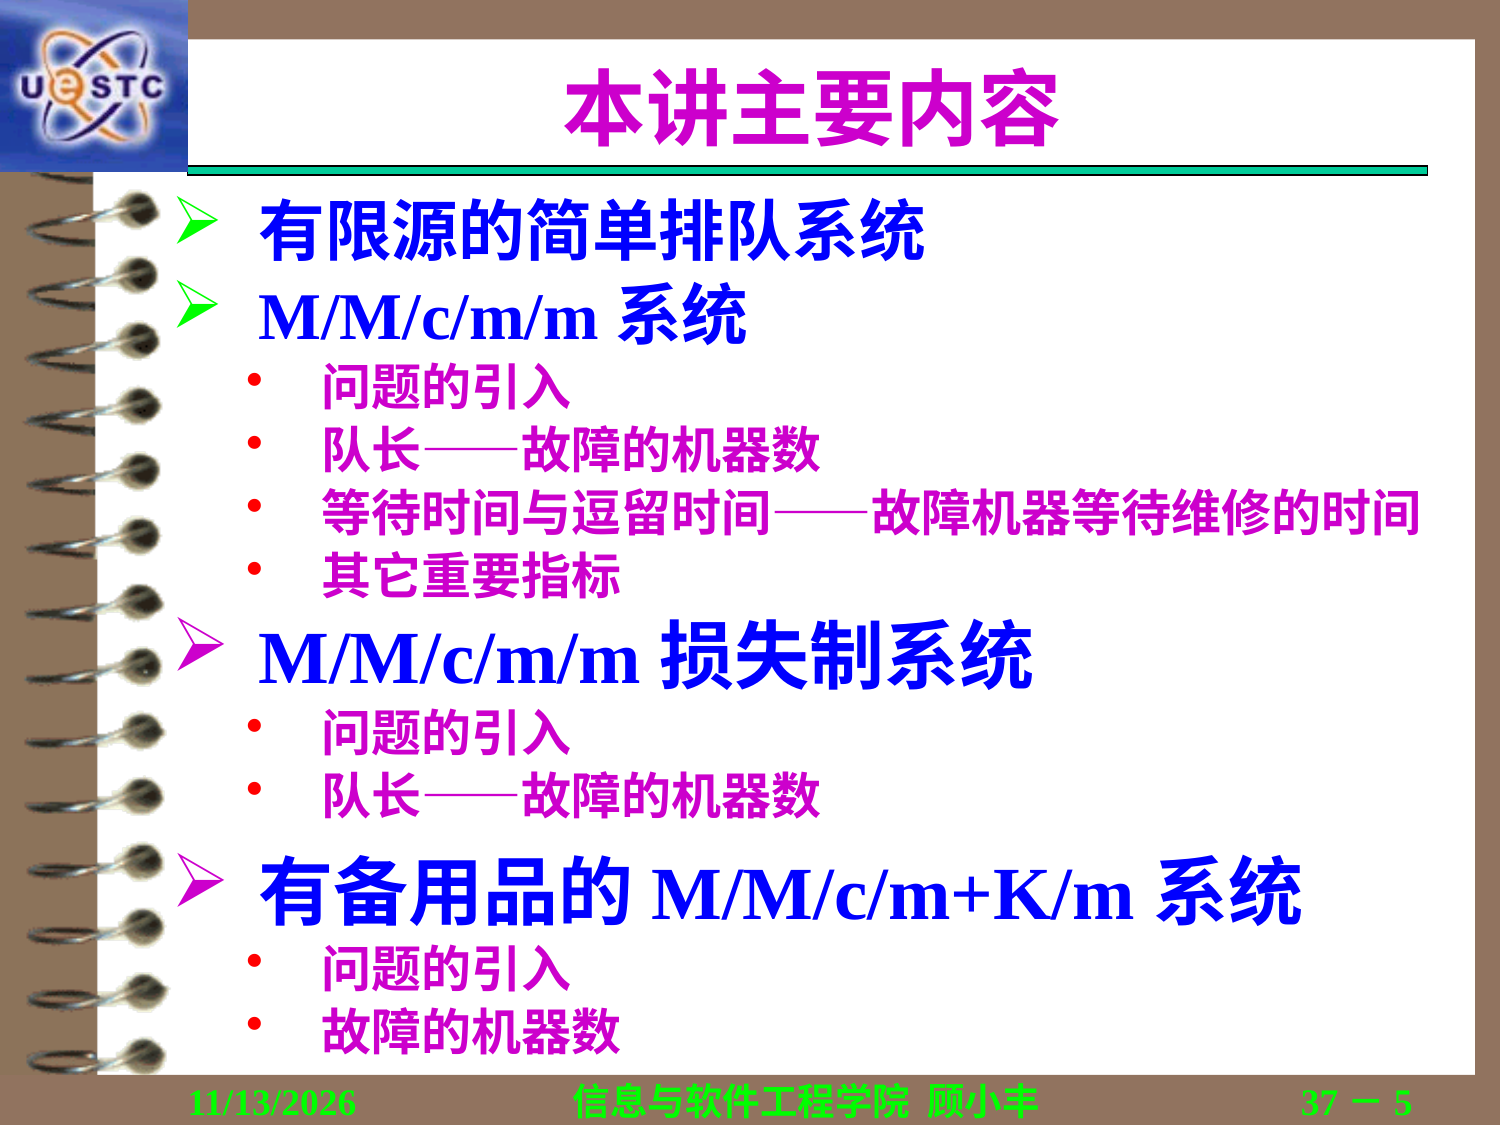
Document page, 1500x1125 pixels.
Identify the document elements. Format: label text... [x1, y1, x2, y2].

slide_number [187, 1077, 463, 1123]
picture [0, 0, 194, 1075]
title 本讲主要内容 [200, 56, 1425, 157]
footer 信息与软件工程学院 顾小丰 [463, 1077, 1151, 1123]
list 有限源的简单排队系统 M/M/c/m/m系统 问题的引入 队长——故障的机器数 等待时间与逗留时间——故障机器等待维修的时间 其它重要指标 M/M/c/m/m损失制系统 问题的引入 队长——故障的机器数 有备用品的M/M/c/m+K/m系统 问题的引入 故障的机器数 [171, 184, 1459, 1071]
slide_number 37－5 [1162, 1077, 1413, 1123]
